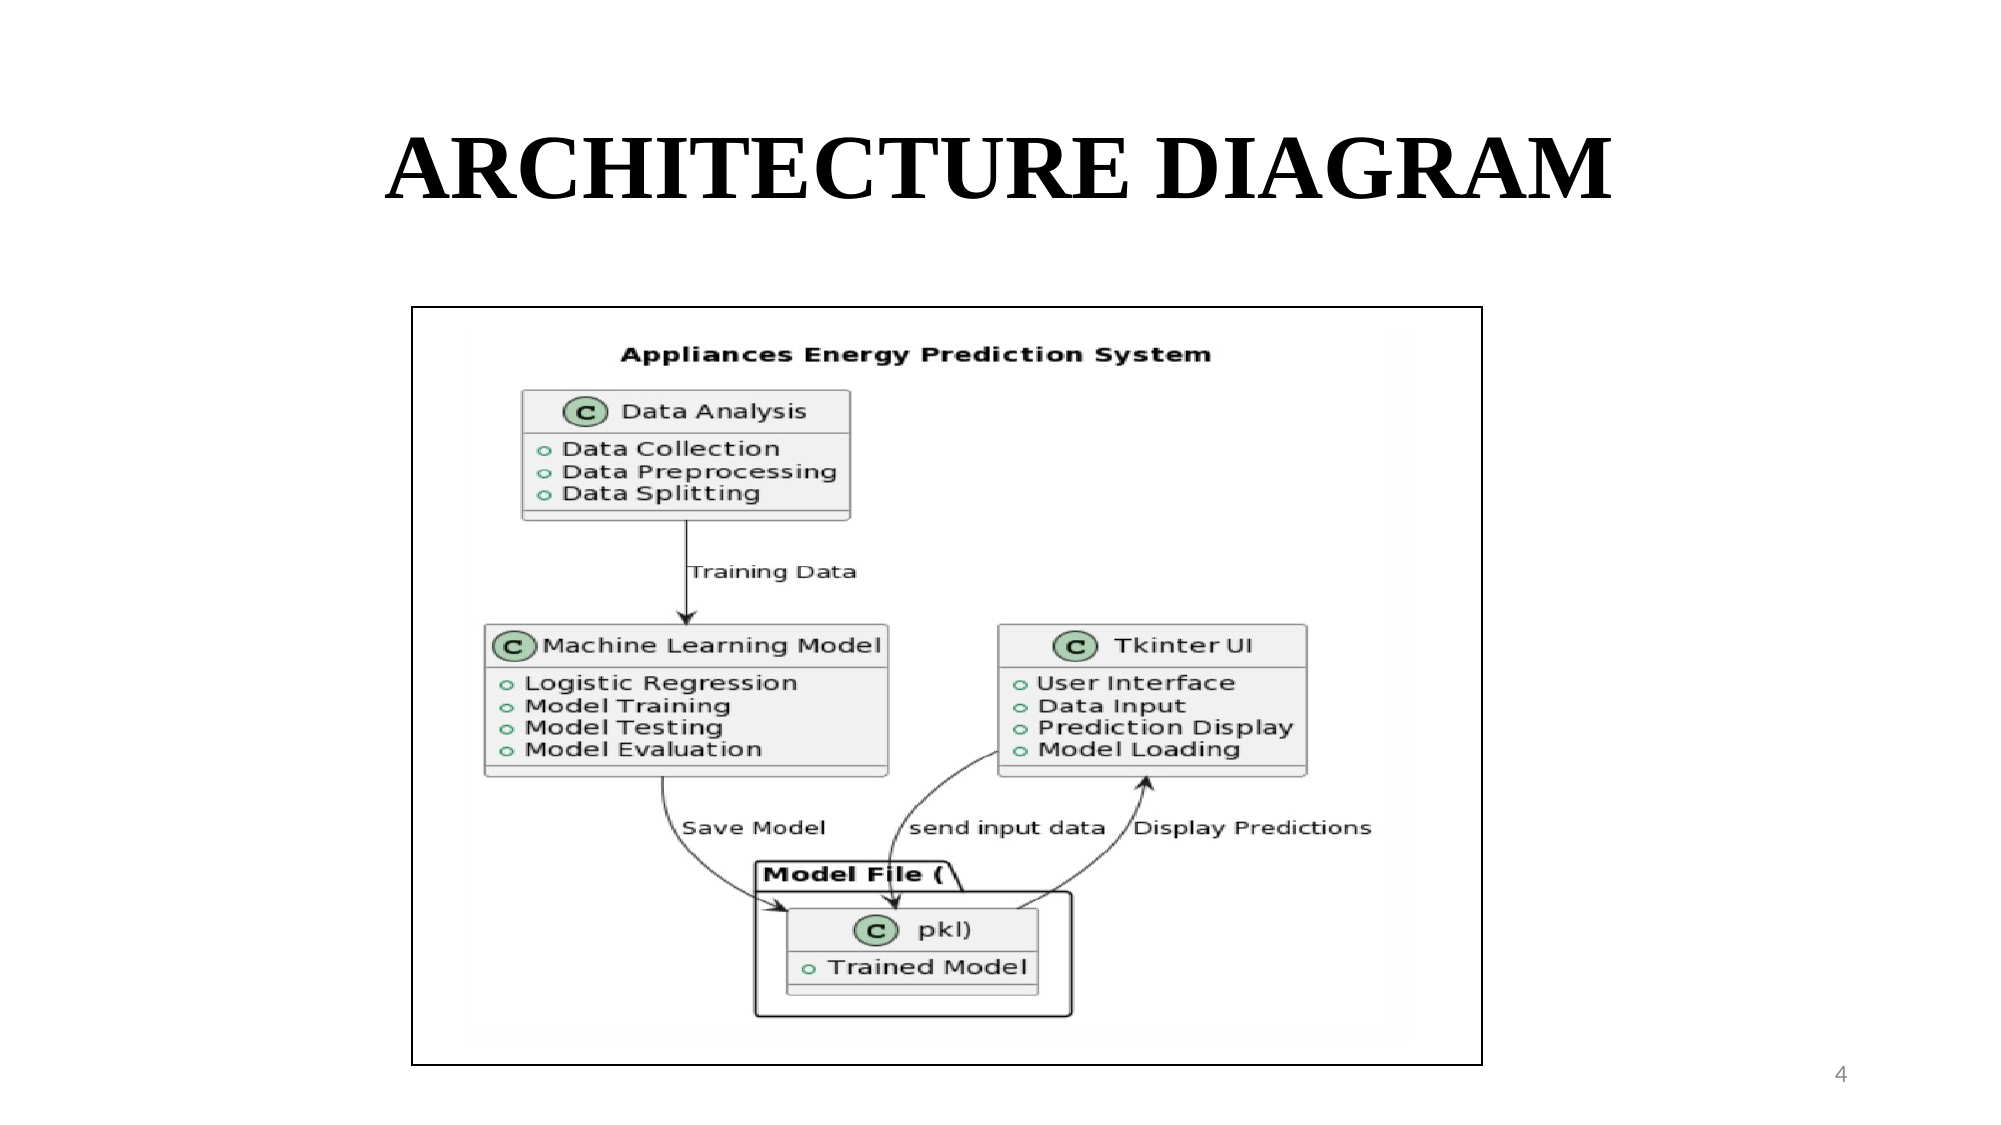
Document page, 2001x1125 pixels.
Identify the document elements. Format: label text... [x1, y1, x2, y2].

slide_number 4 [1412, 1042, 1863, 1103]
title ARCHITECTURE DIAGRAM [137, 59, 1863, 278]
picture [462, 328, 1413, 1043]
text_box [411, 306, 1483, 1066]
